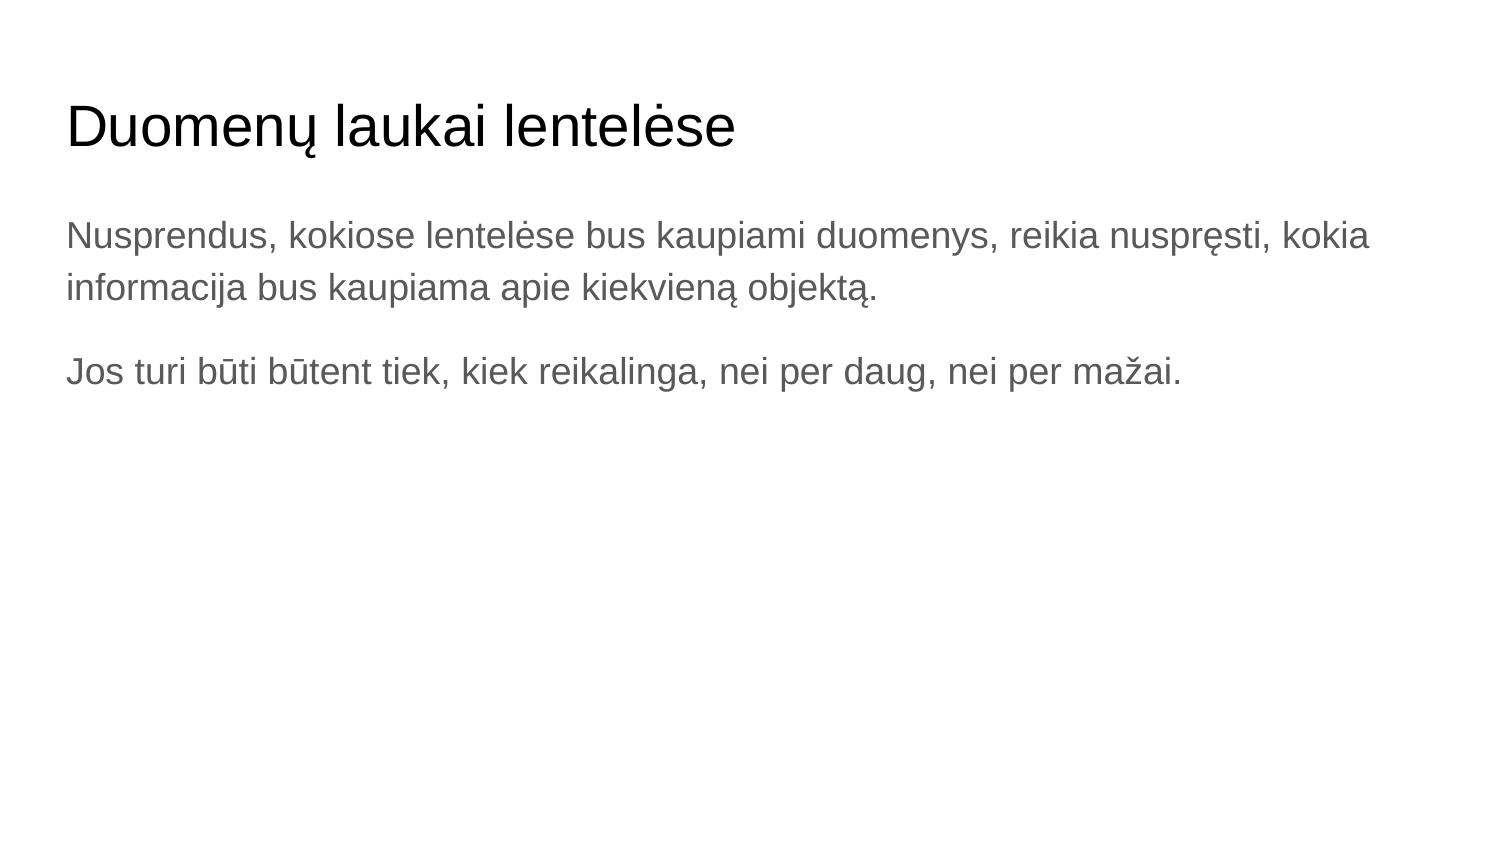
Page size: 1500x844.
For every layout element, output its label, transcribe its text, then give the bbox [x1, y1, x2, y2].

title Duomenų laukai lentelėse [51, 72, 1449, 167]
list Nusprendus, kokiose lentelėse bus kaupiami duomenys, reikia nuspręsti, kokia informacija bus kaupiama apie kiekvieną objektą. Jos turi būti būtent tiek, kiek reikalinga, nei per daug, nei per mažai. [51, 189, 1449, 750]
